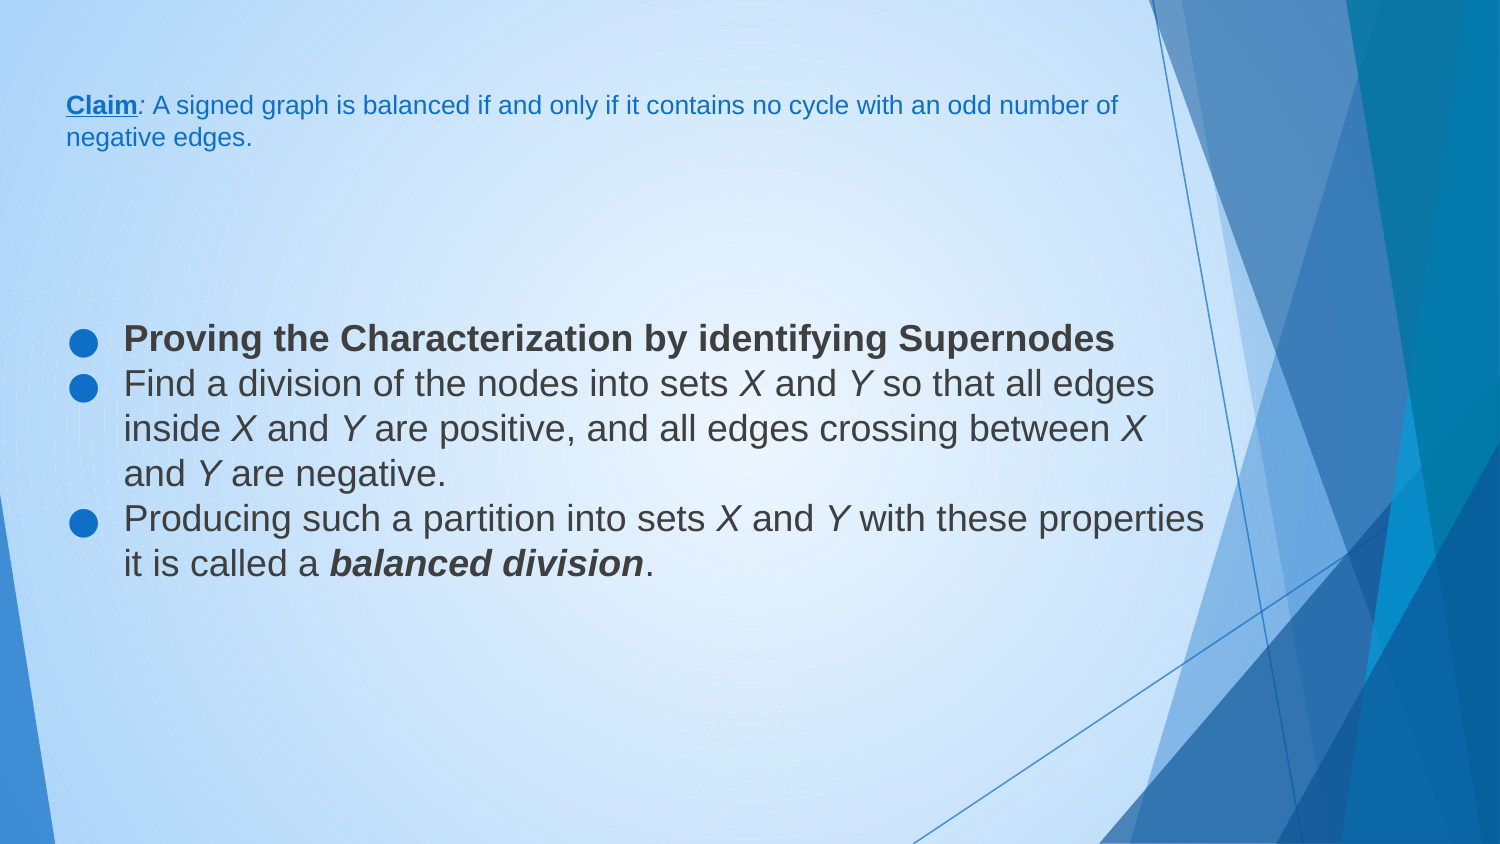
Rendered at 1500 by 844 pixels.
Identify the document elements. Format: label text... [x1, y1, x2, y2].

title Claim: A signed graph is balanced if and only if it contains no cycle with an odd number of negative edges. [51, 72, 1157, 167]
list Proving the Characterization by identifying Supernodes Find a division of the nodes into sets X and Y so that all edges inside X and Y are positive, and all edges crossing between X and Y are negative. Producing such a partition into sets X and Y with these properties it is called a balanced division. [33, 298, 1224, 764]
